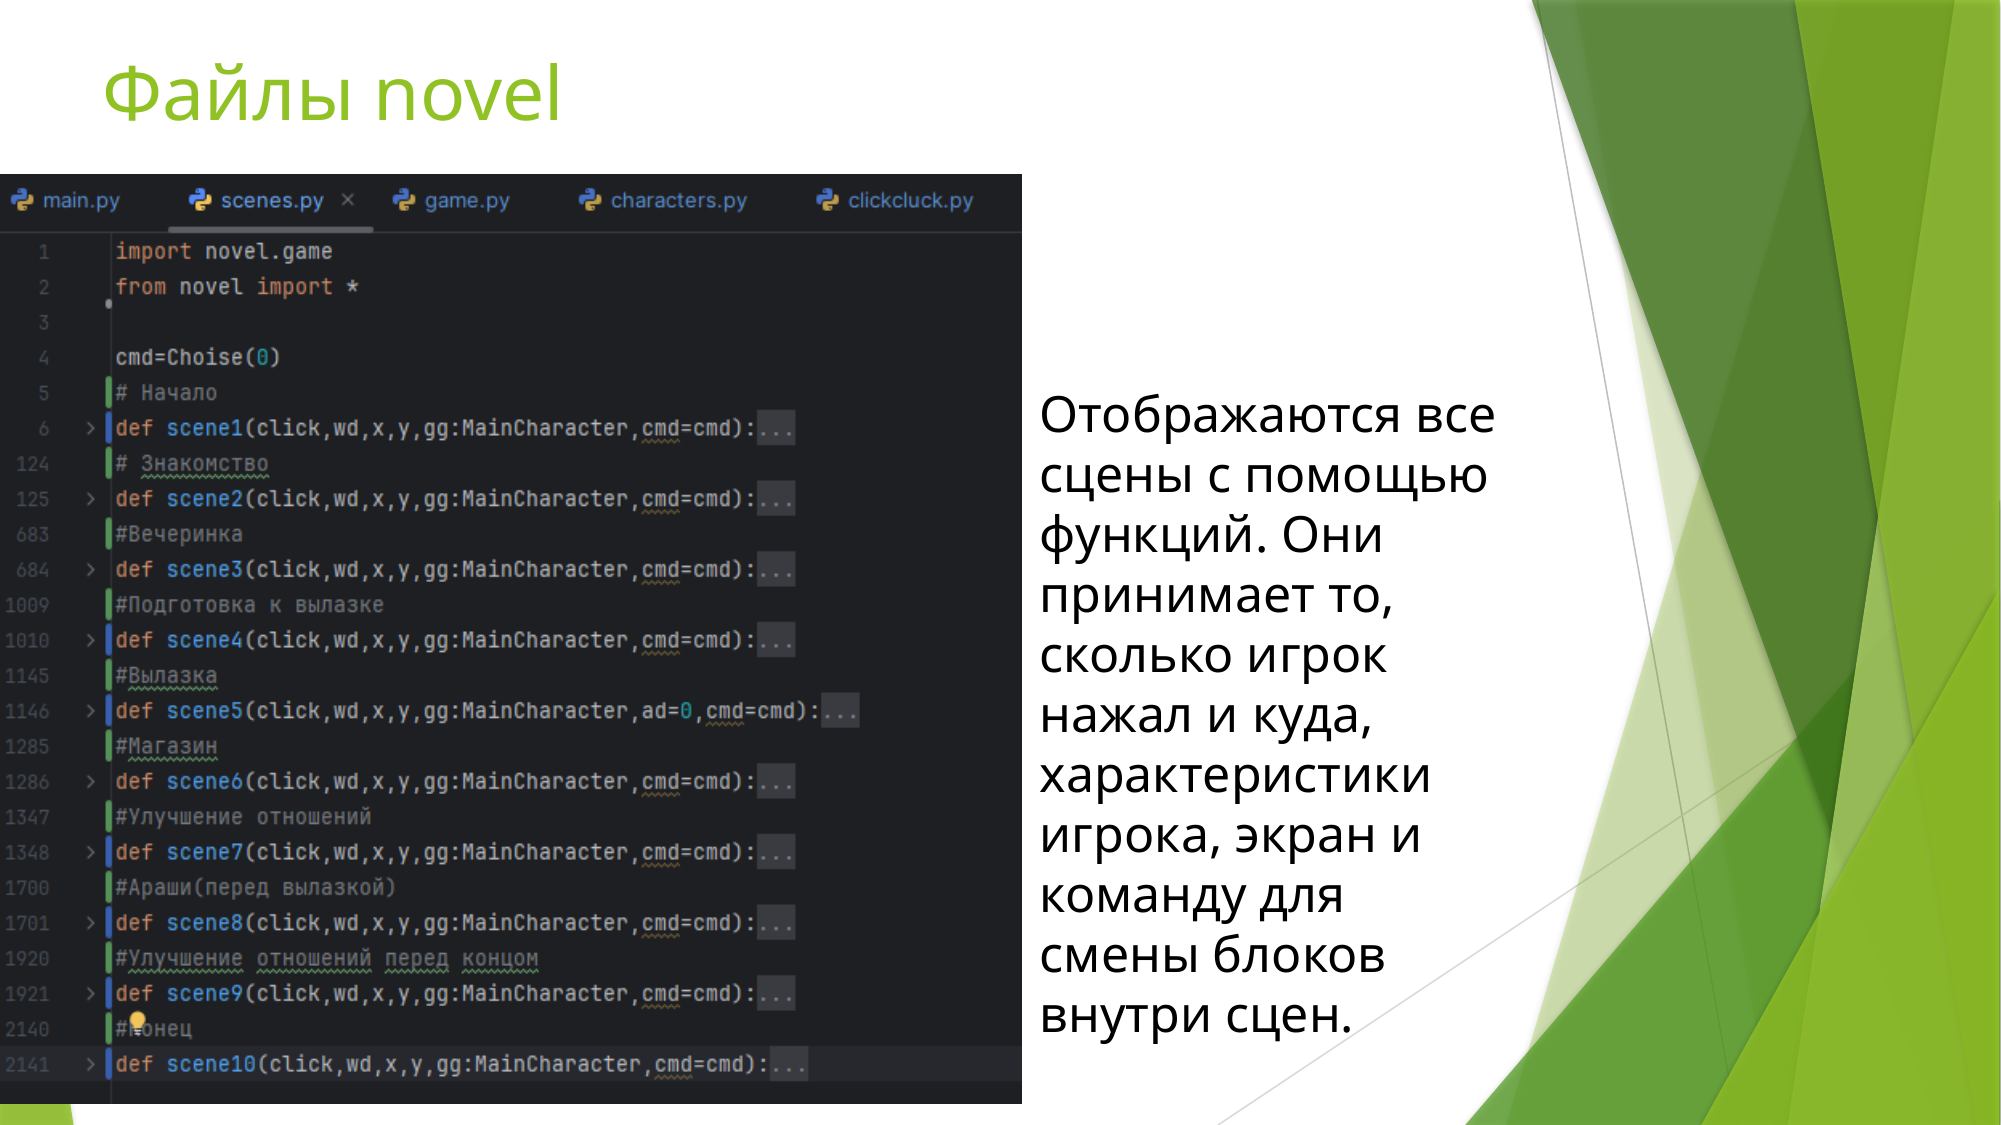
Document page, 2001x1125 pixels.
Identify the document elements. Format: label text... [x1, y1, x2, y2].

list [0, 174, 1023, 1105]
title Файлы novel [87, 37, 1498, 255]
text_box Отображаются все сцены с помощью функций. Они принимает то, сколько игрок нажал и куда, характеристики игрока, экран и команду для смены блоков внутри сцен. [1026, 374, 1513, 1095]
